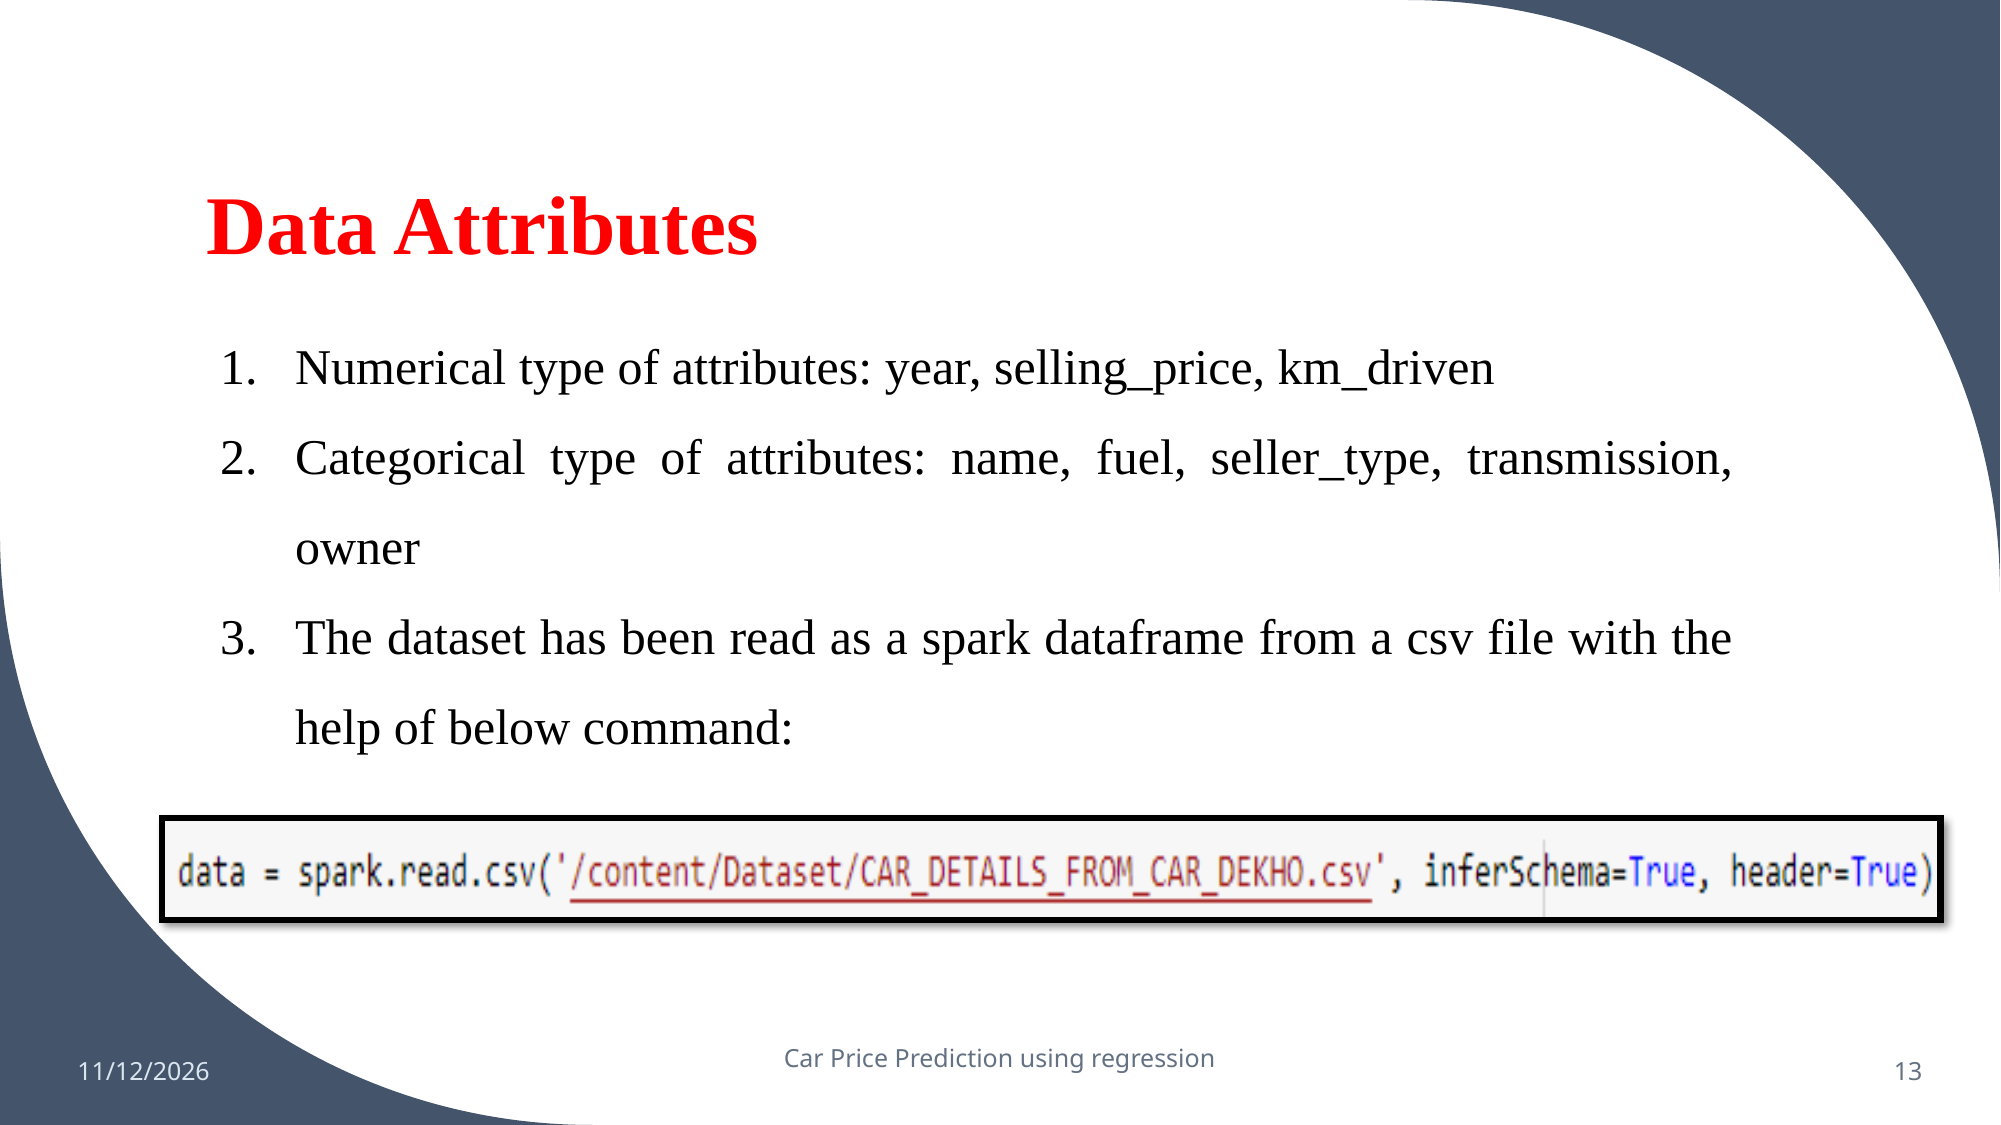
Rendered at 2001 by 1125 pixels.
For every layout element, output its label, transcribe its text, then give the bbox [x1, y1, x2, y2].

slide_number 13 [1665, 1042, 1938, 1103]
text_box Numerical type of attributes: year, selling_price, km_driven Categorical type of attributes: name, fuel, seller_type, transmission, owner The dataset has been read as a spark dataframe from a csv file with the help of below command: [205, 326, 1750, 815]
picture [165, 821, 1938, 917]
footer Car Price Prediction using regression [662, 1042, 1338, 1103]
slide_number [62, 1042, 342, 1103]
title Data Attributes [191, 62, 1796, 280]
